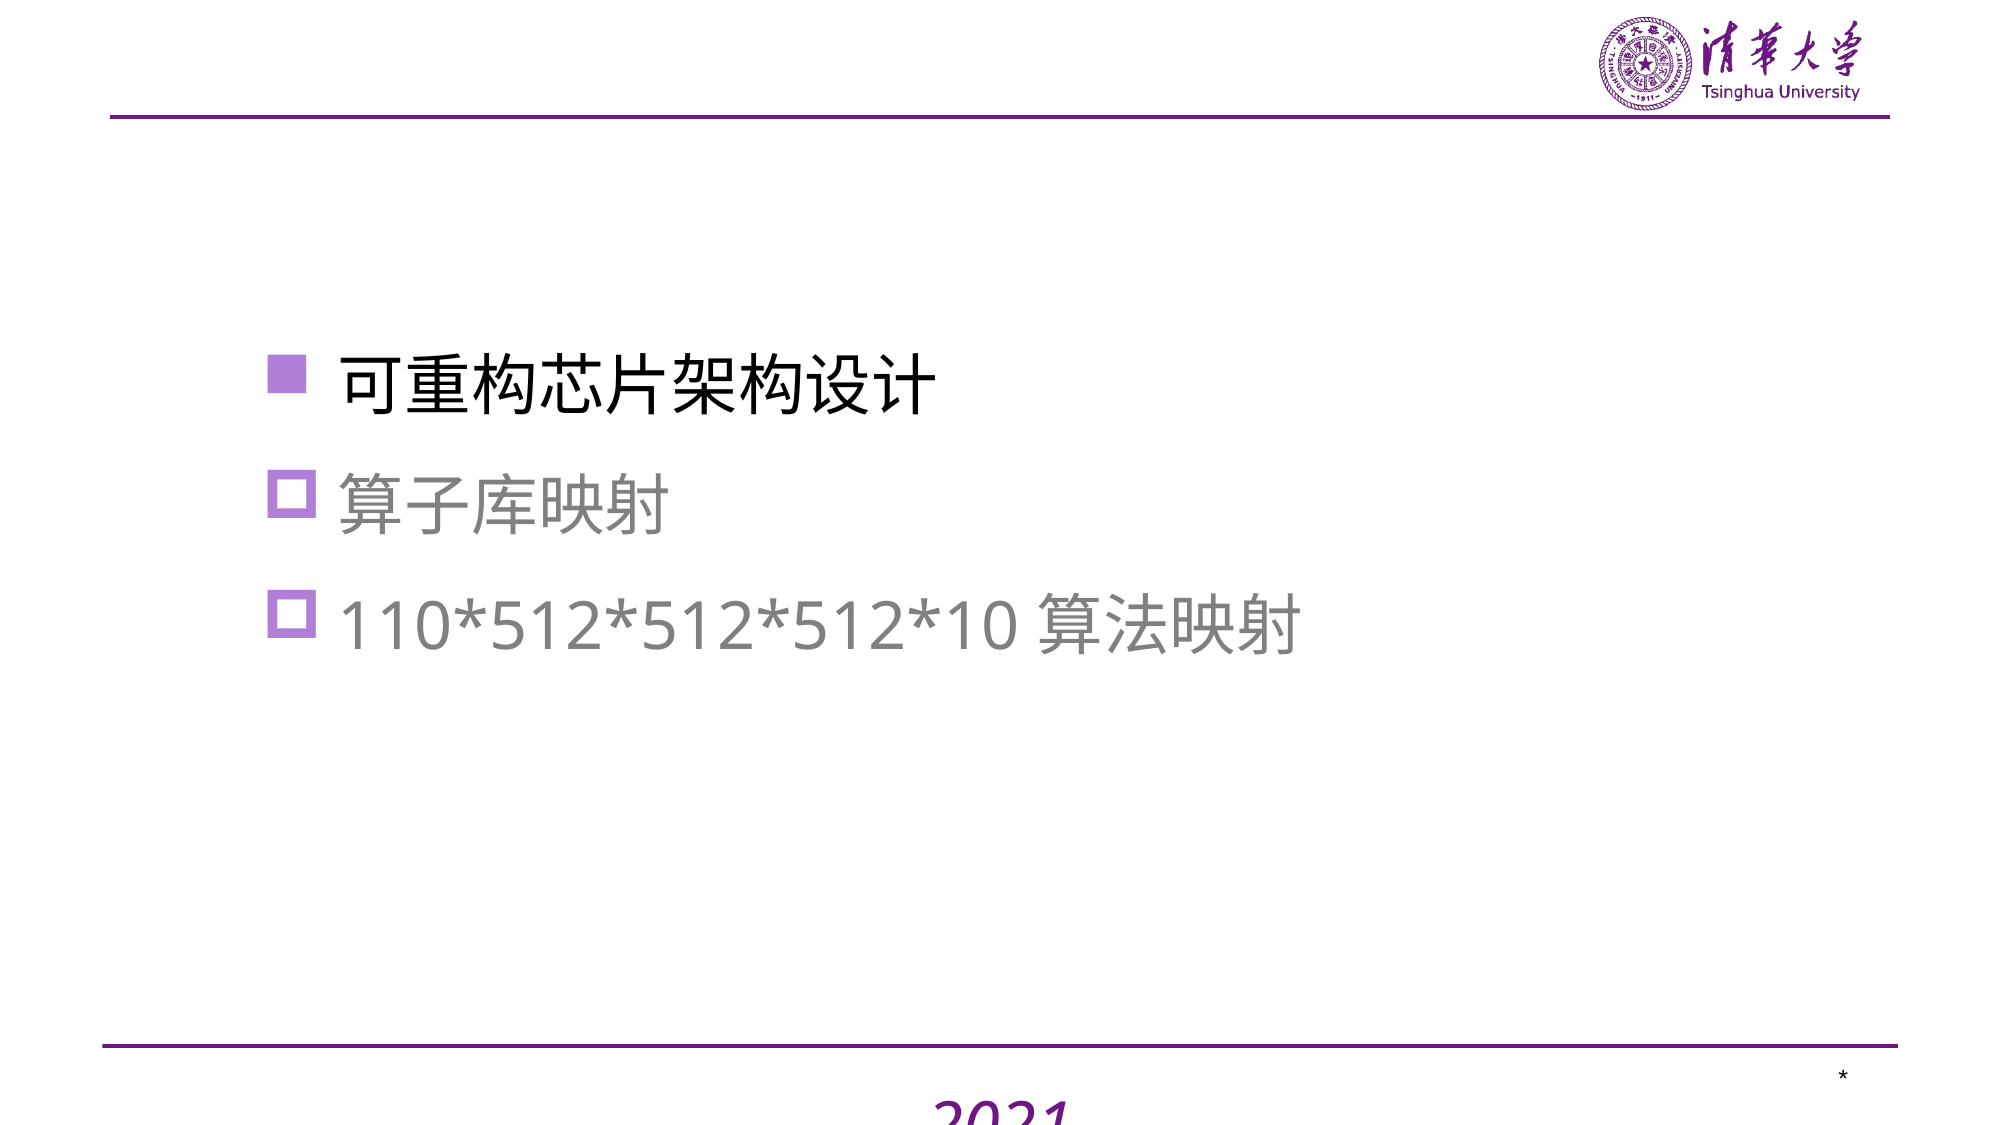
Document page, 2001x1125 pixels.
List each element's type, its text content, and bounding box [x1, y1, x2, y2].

picture [1570, 0, 1890, 133]
slide_number * [1618, 1047, 2000, 1108]
text_box 可重构芯片架构设计 算子库映射 110*512*512*512*10算法映射 [248, 295, 1573, 671]
